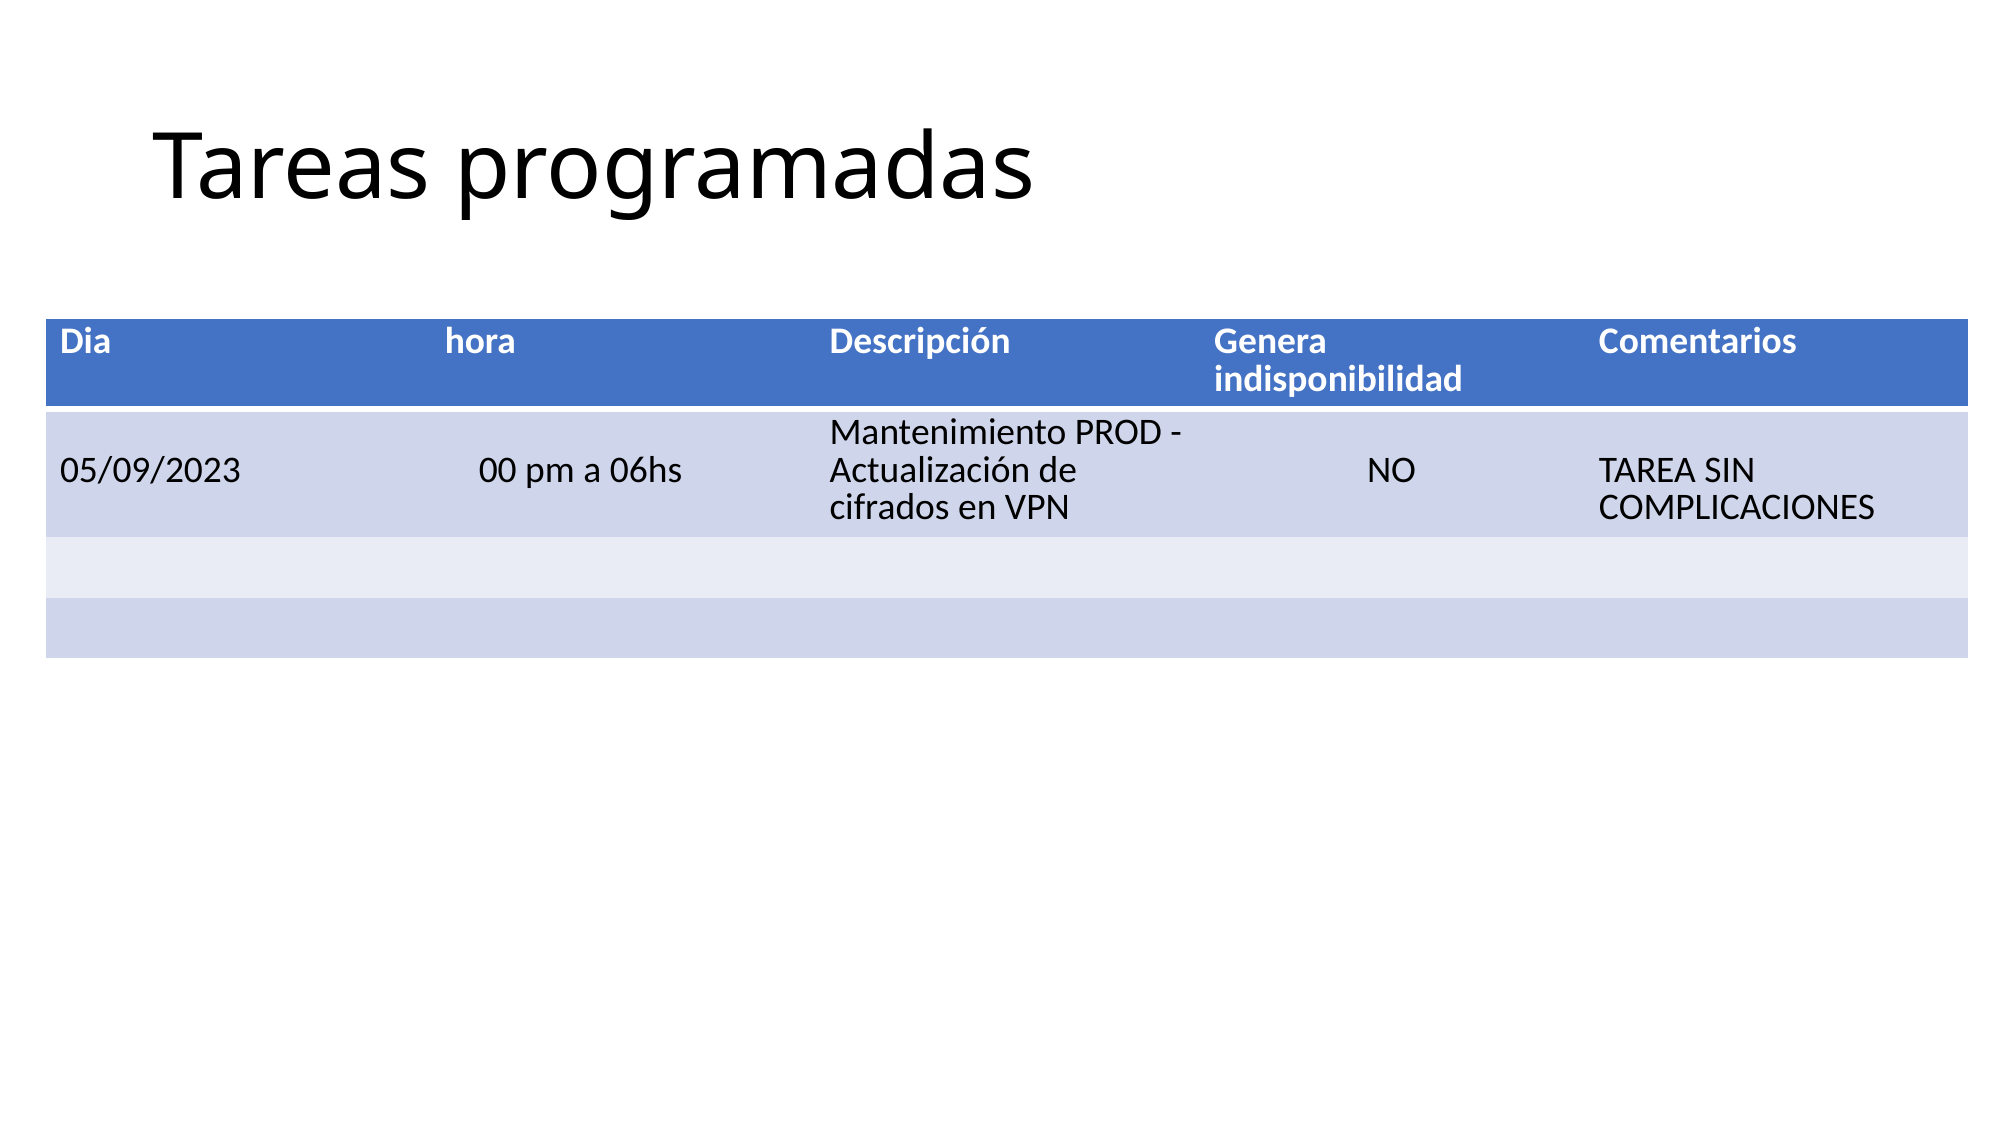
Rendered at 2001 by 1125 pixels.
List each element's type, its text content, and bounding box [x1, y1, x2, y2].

table_cell [1584, 537, 1968, 598]
table_header Comentarios [1584, 319, 1968, 406]
table_cell TAREA SIN COMPLICACIONES [1584, 412, 1968, 537]
table_cell [1584, 598, 1968, 658]
table_header Descripción [814, 319, 1199, 406]
table_header hora [430, 319, 814, 406]
table_cell Mantenimiento PROD - Actualización de cifrados en VPN [814, 412, 1199, 537]
title Tareas programadas [137, 59, 1863, 278]
table_cell [1199, 598, 1584, 658]
table_cell 05/09/2023 [46, 412, 430, 537]
table_cell [1199, 537, 1584, 598]
table_cell [46, 598, 430, 658]
table_header Dia [46, 319, 430, 406]
table_cell 00 pm a 06hs [430, 412, 814, 537]
table_header Genera indisponibilidad [1199, 319, 1584, 406]
table_cell [46, 537, 430, 598]
table_cell NO [1199, 412, 1584, 537]
table_cell [430, 598, 814, 658]
table_cell [430, 537, 814, 598]
table_cell [814, 598, 1199, 658]
table_cell [814, 537, 1199, 598]
